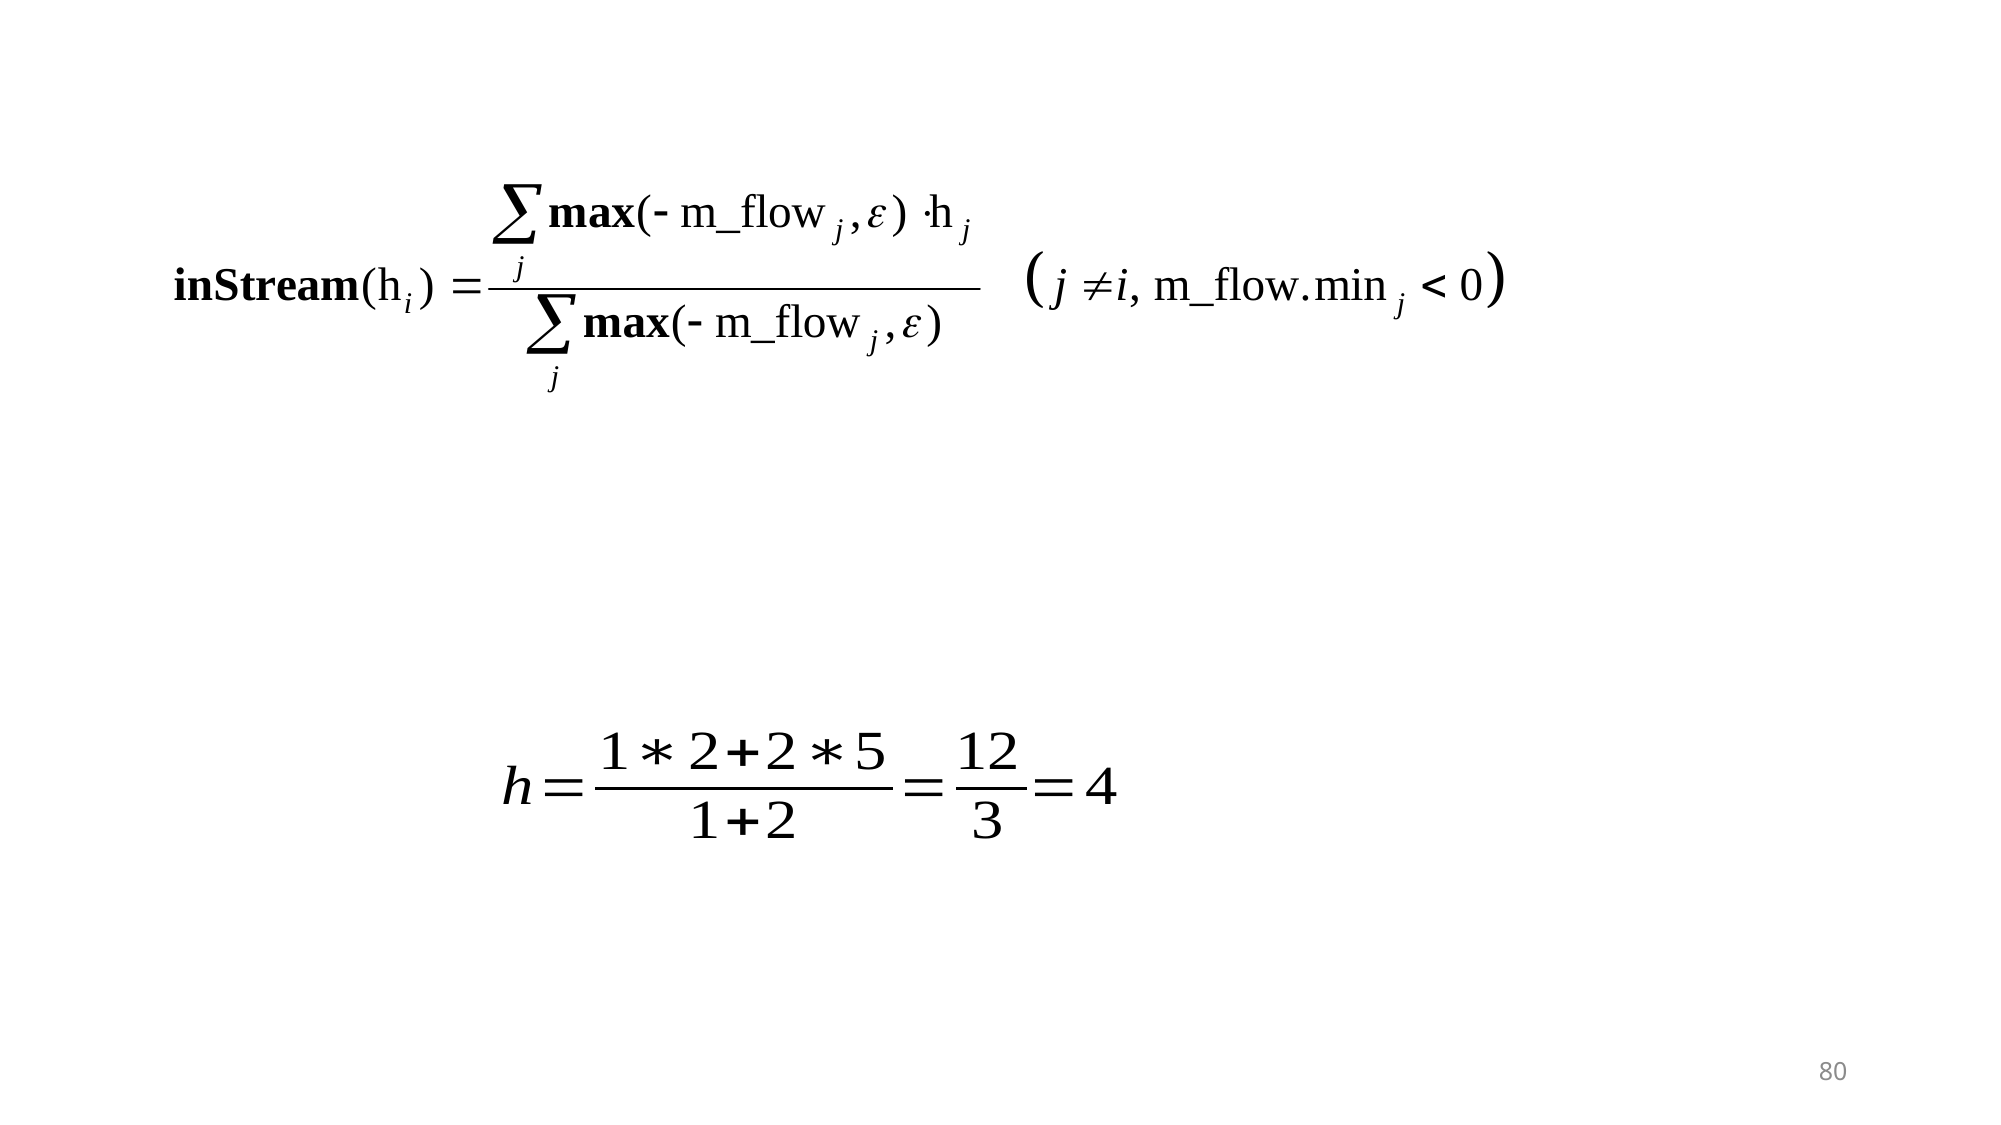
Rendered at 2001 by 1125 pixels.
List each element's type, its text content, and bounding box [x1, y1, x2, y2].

picture [166, 176, 1511, 404]
slide_number 80 [1412, 1042, 1863, 1103]
